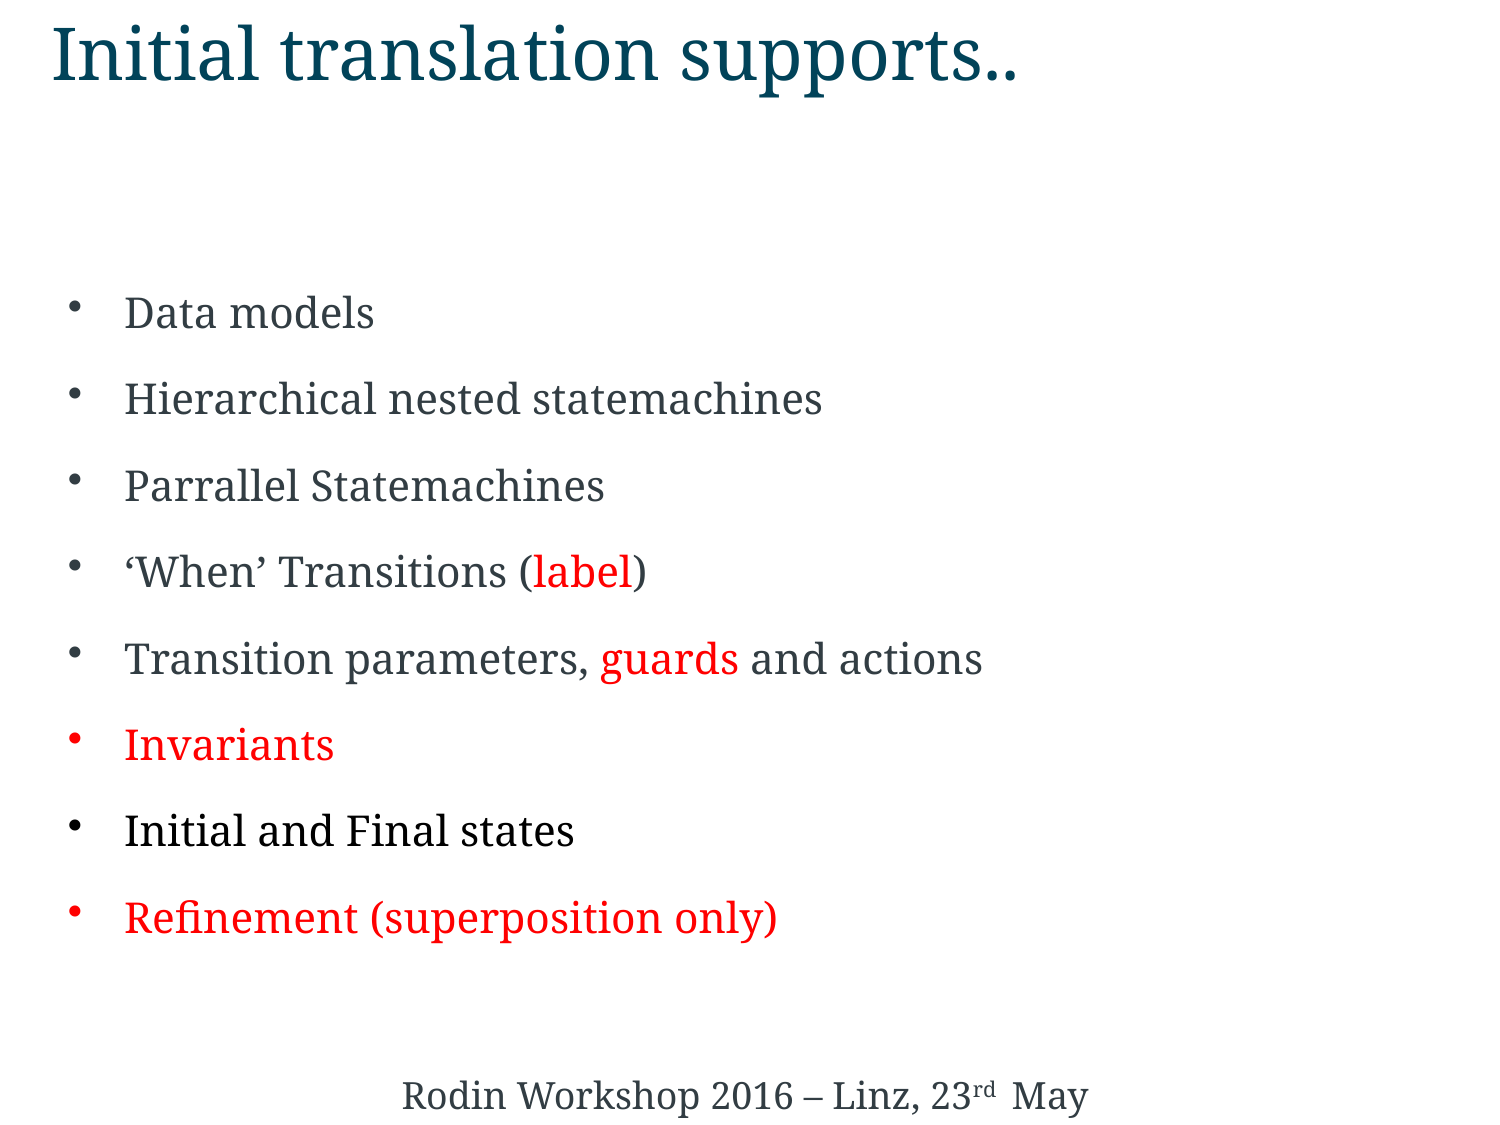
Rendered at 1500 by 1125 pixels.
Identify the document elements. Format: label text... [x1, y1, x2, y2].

title Initial translation supports.. [50, 0, 1445, 107]
list Data models Hierarchical nested statemachines Parrallel Statemachines ‘When’ Transitions (label) Transition parameters, guards and actions Invariants Initial and Final states Refinement (superposition only) [53, 278, 1447, 954]
